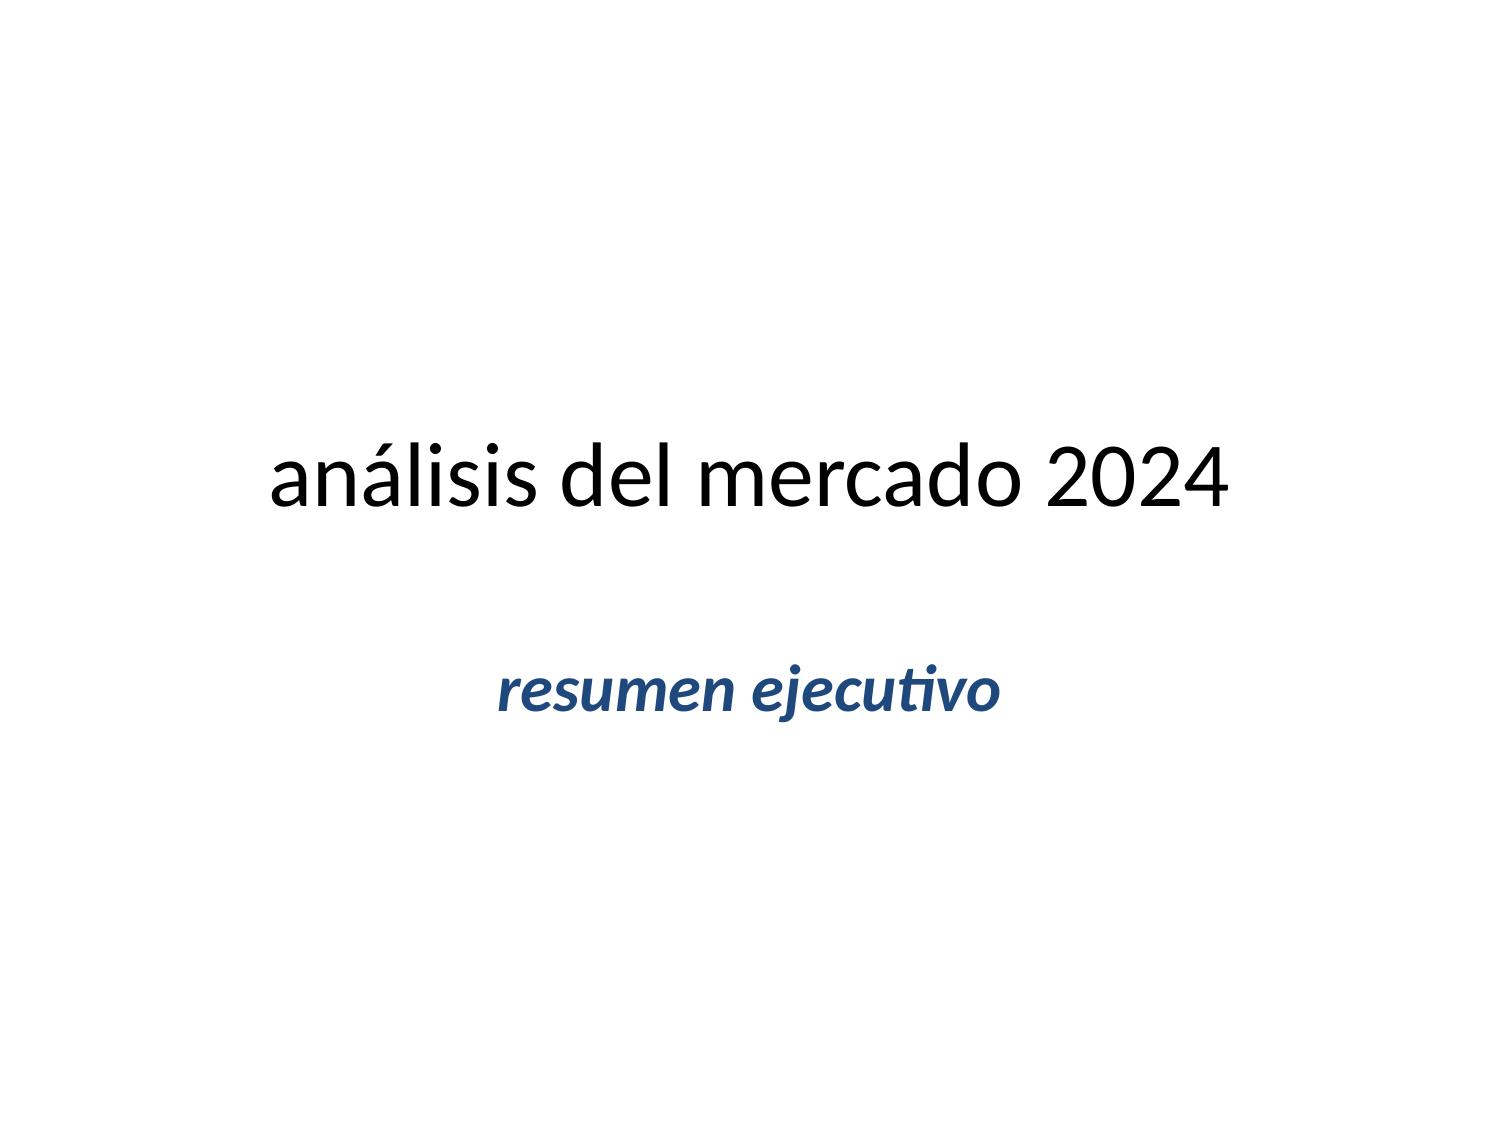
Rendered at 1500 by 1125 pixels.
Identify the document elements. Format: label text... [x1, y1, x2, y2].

title análisis del mercado 2024 [112, 349, 1388, 591]
subtitle resumen ejecutivo [225, 637, 1275, 925]
